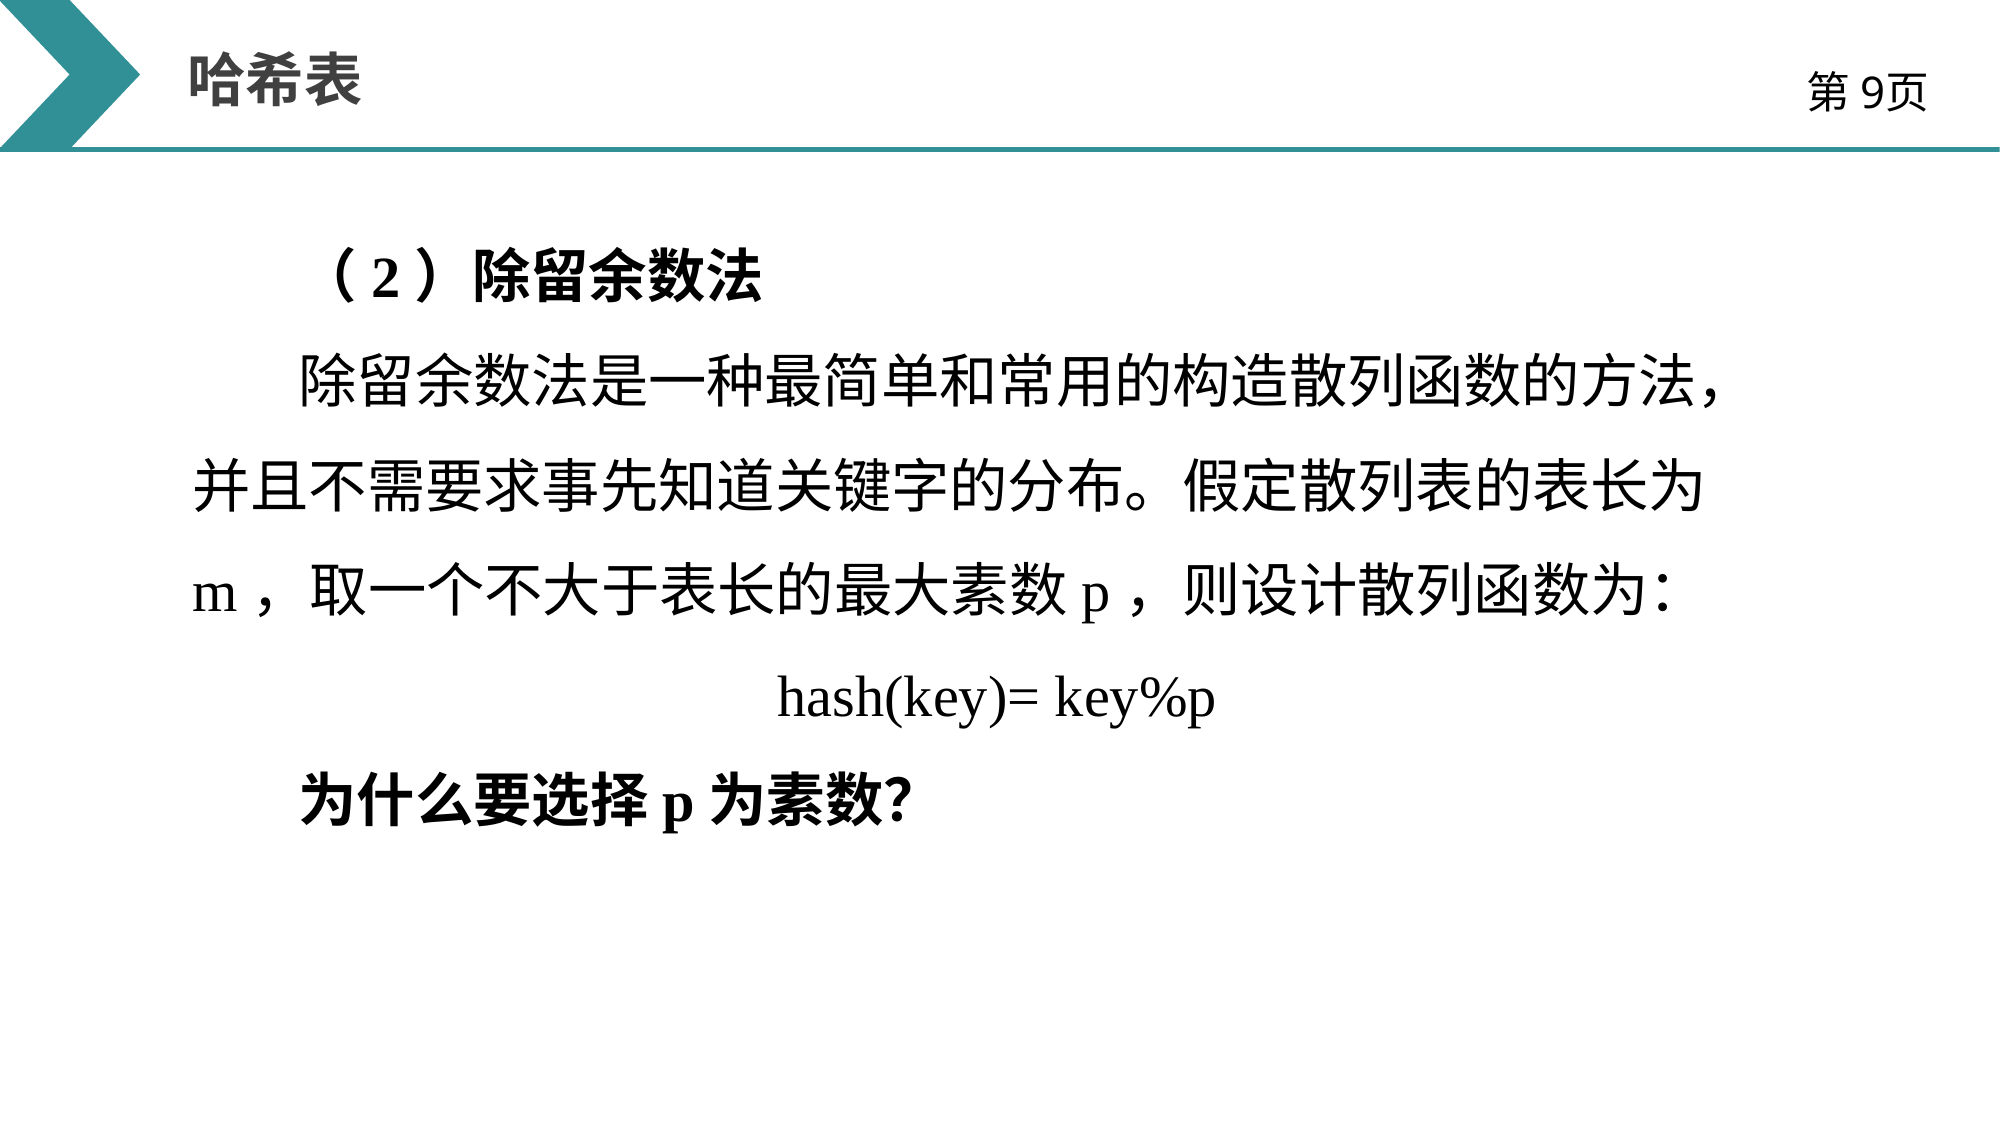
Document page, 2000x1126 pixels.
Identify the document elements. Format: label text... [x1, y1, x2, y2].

text_box [0, 0, 142, 148]
text_box （2）除留余数法 除留余数法是一种最简单和常用的构造散列函数的方法，并且不需要求事先知道关键字的分布。假定散列表的表长为m，取一个不大于表长的最大素数p，则设计散列函数为： hash(key)= key%p 为什么要选择p为素数？ [177, 196, 1824, 841]
text_box 哈希表 [173, 35, 823, 121]
